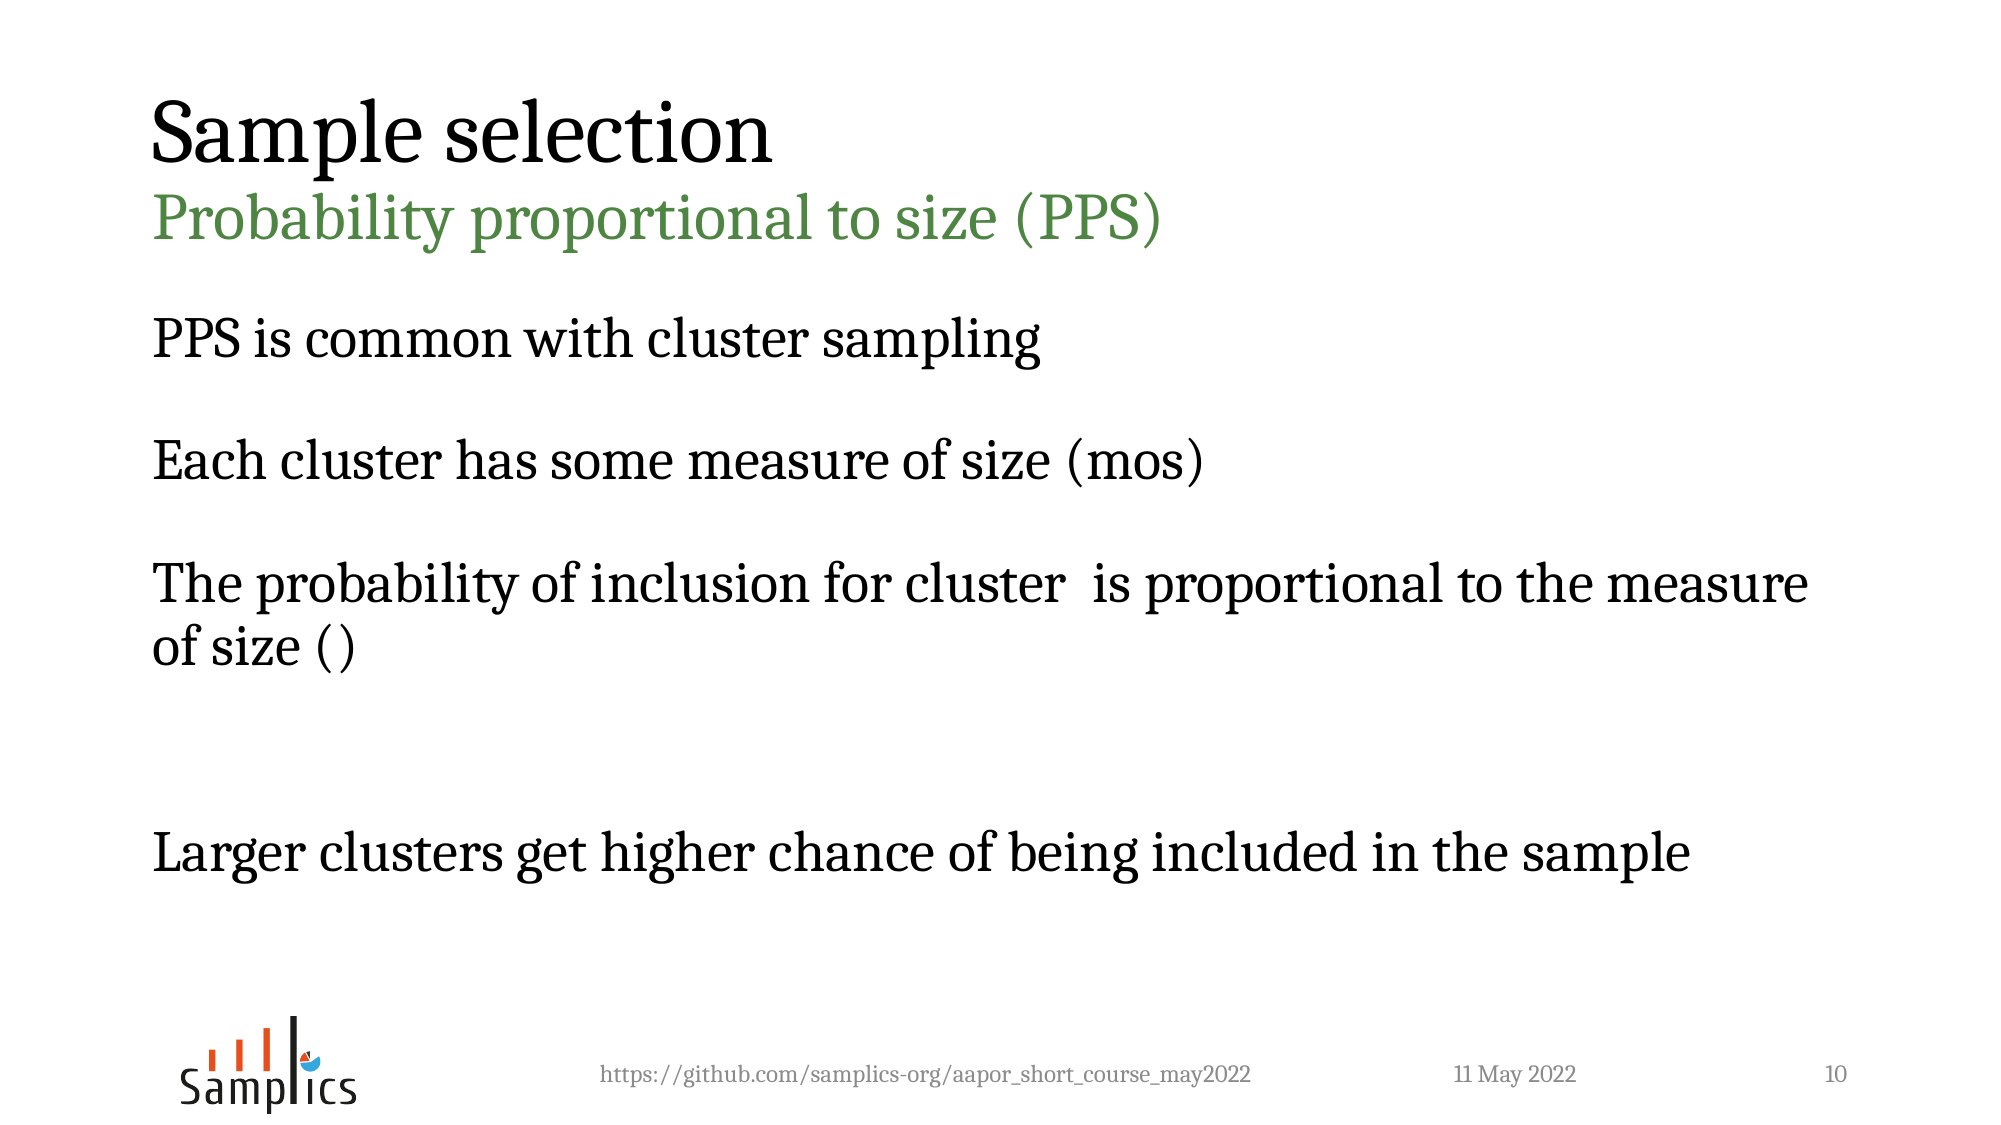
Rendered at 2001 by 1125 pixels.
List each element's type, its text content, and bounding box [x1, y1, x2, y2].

title Sample selection Probability proportional to size (PPS) [137, 59, 1863, 278]
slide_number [1438, 1042, 1649, 1103]
picture [137, 972, 400, 1125]
slide_number 10 [1674, 1042, 1863, 1103]
footer https://github.com/samplics-org/aapor_short_course_may2022 [426, 1042, 1426, 1103]
